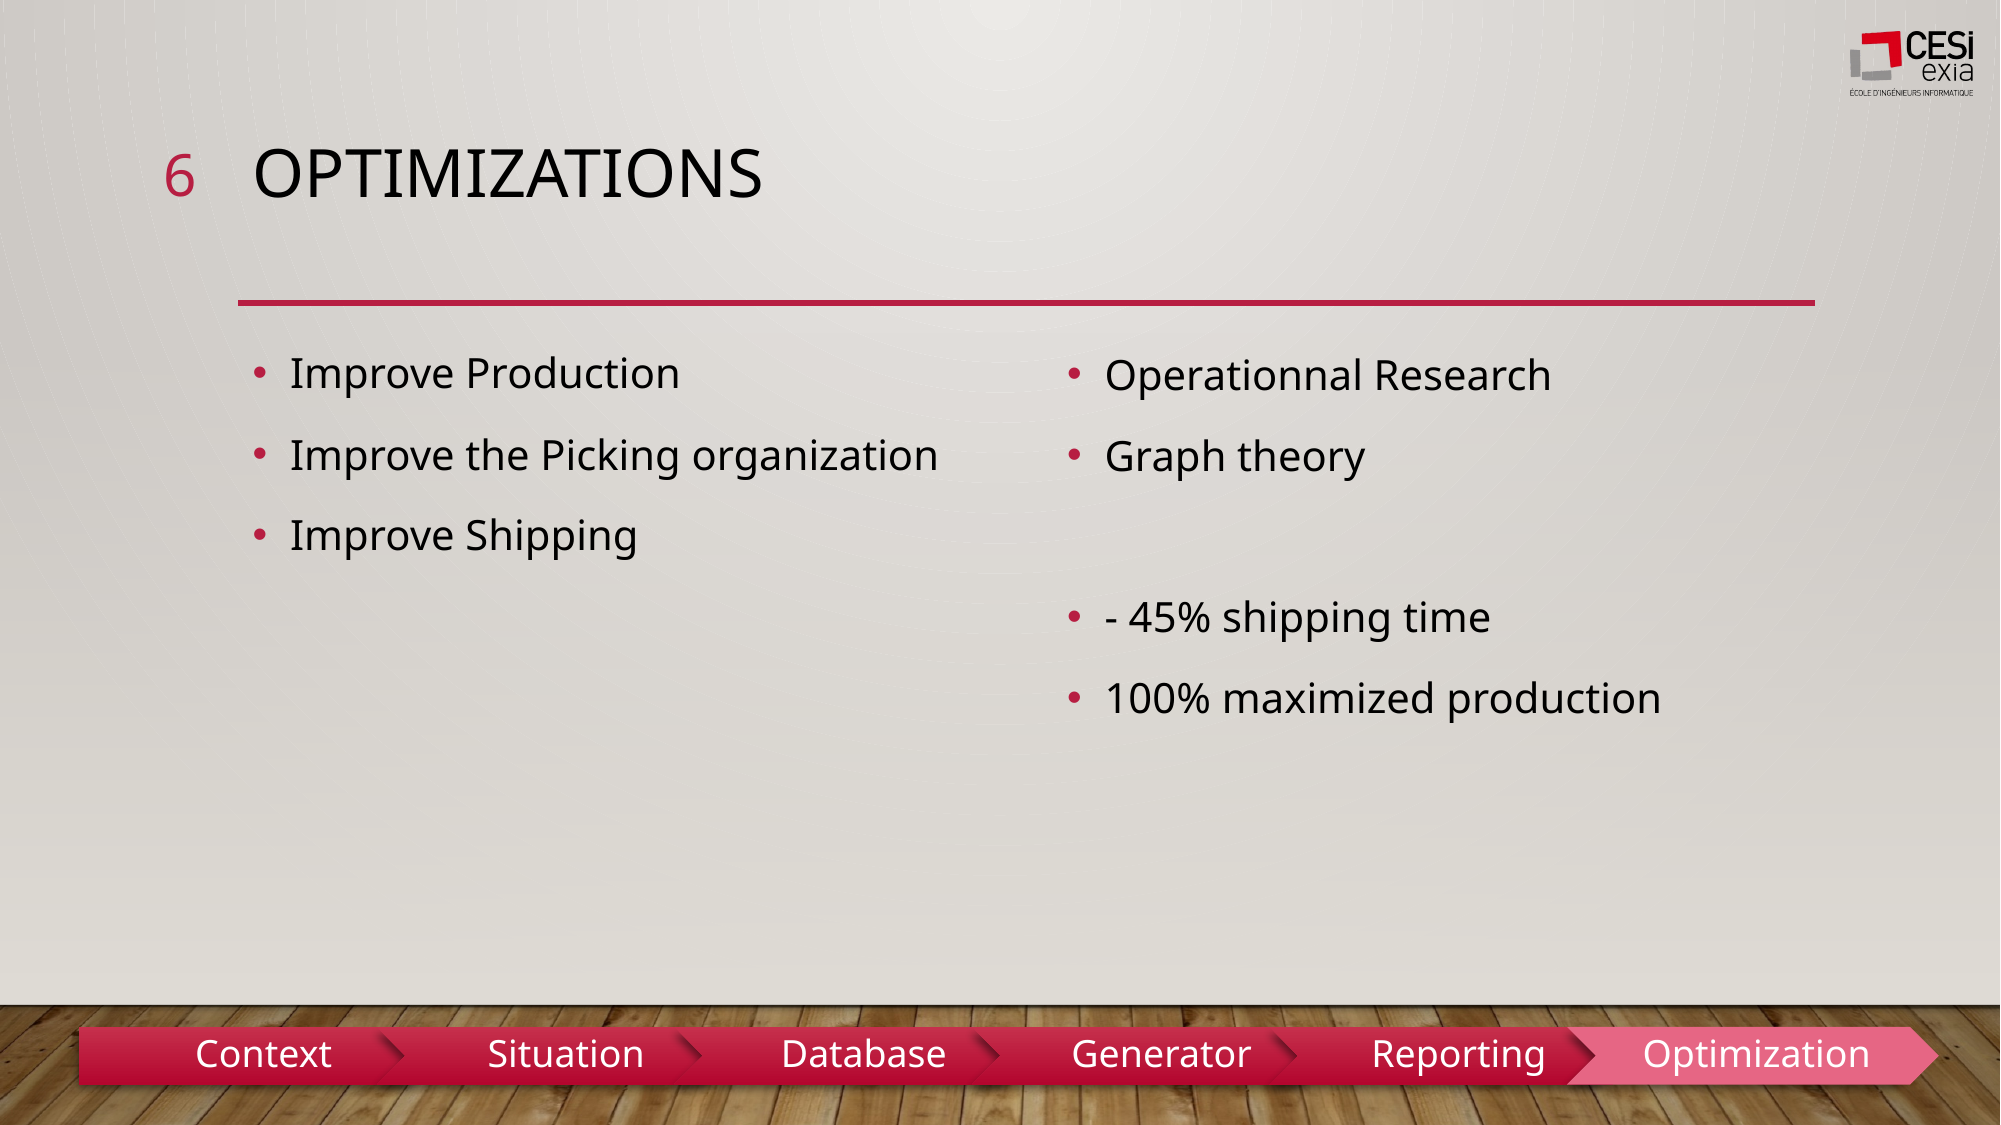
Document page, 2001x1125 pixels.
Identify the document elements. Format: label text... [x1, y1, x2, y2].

picture [0, 1005, 2000, 1125]
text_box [78, 1026, 1940, 1085]
slide_number 6 [78, 131, 212, 214]
title Optimizations [237, 132, 1814, 306]
picture [1849, 31, 1974, 96]
list Operationnal Research Graph theory - 45% shipping time 100% maximized production [1052, 330, 1815, 896]
list Improve Production Improve the Picking organization Improve Shipping [237, 329, 1000, 896]
